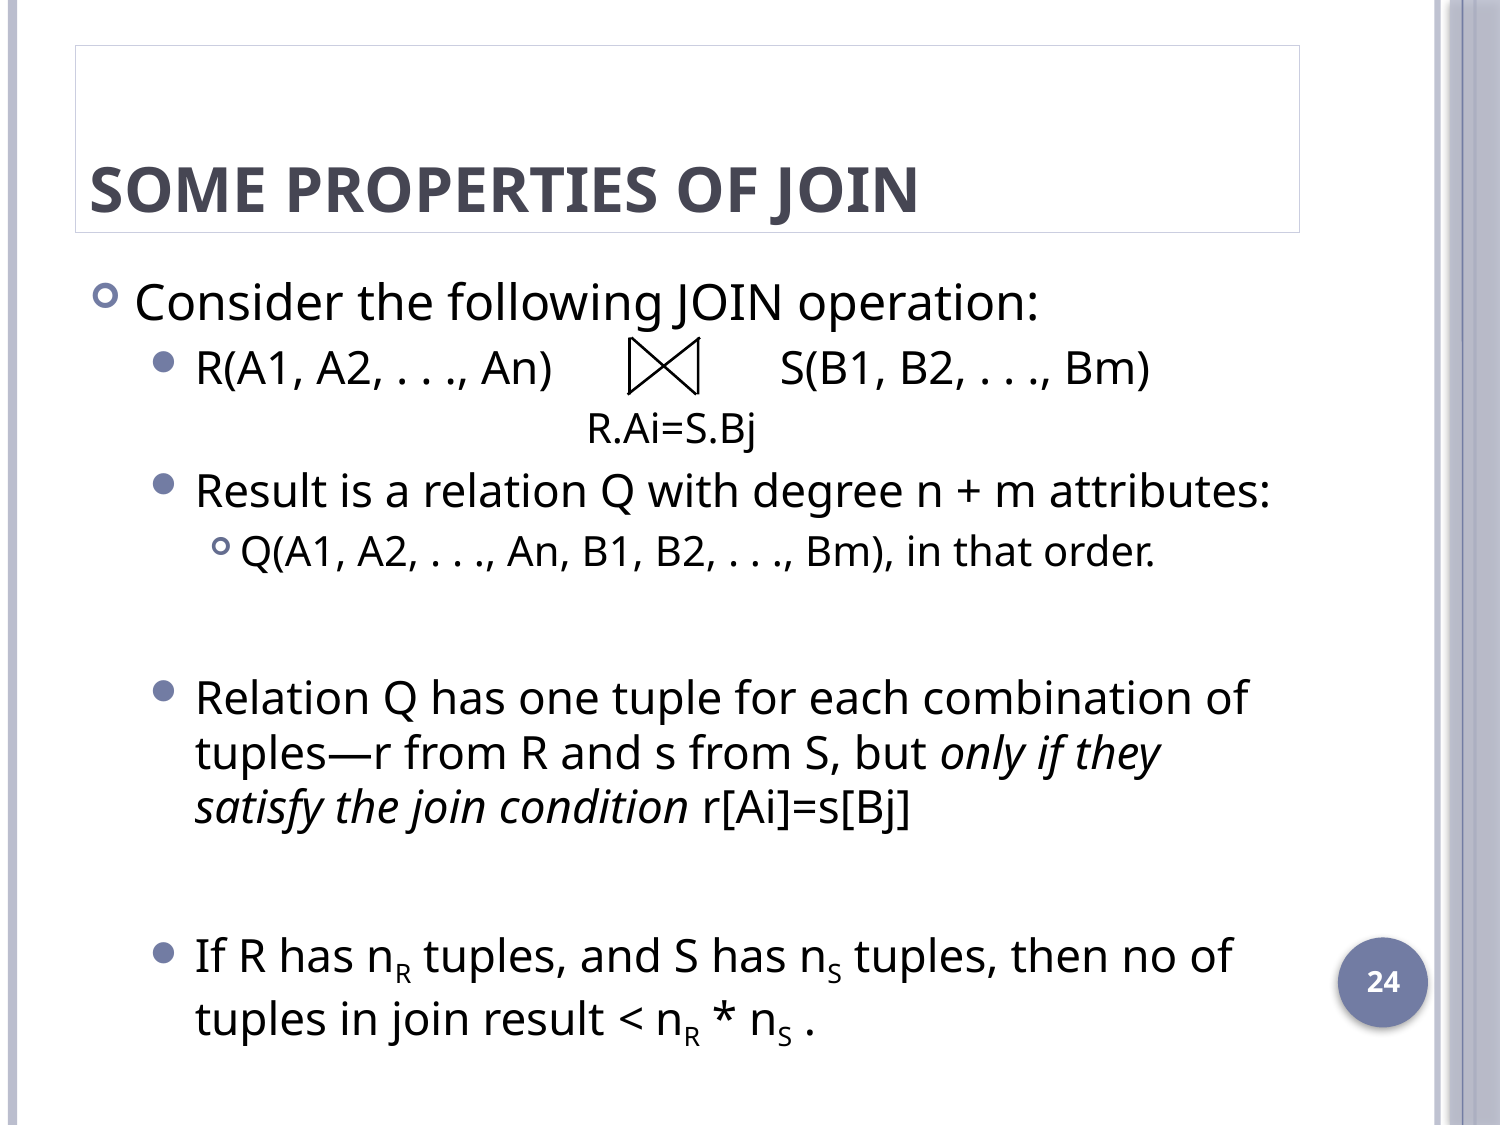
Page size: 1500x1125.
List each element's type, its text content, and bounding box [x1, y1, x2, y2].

title Some properties of JOIN [75, 45, 1300, 233]
slide_number 24 [1333, 940, 1434, 1027]
list Consider the following JOIN operation: R(A1, A2, . . ., An) S(B1, B2, . . ., Bm) R.Ai=S.Bj Result is a relation Q with degree n + m attributes: Q(A1, A2, . . ., An, B1, B2, . . ., Bm), in that order. Relation Q has one tuple for each combination of tuples—r from R and s from S, but only if they satisfy the join condition r[Ai]=s[Bj] If R has nR tuples, and S has nS tuples, then no of tuples in join result < nR * nS . [75, 262, 1300, 1062]
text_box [626, 336, 701, 395]
